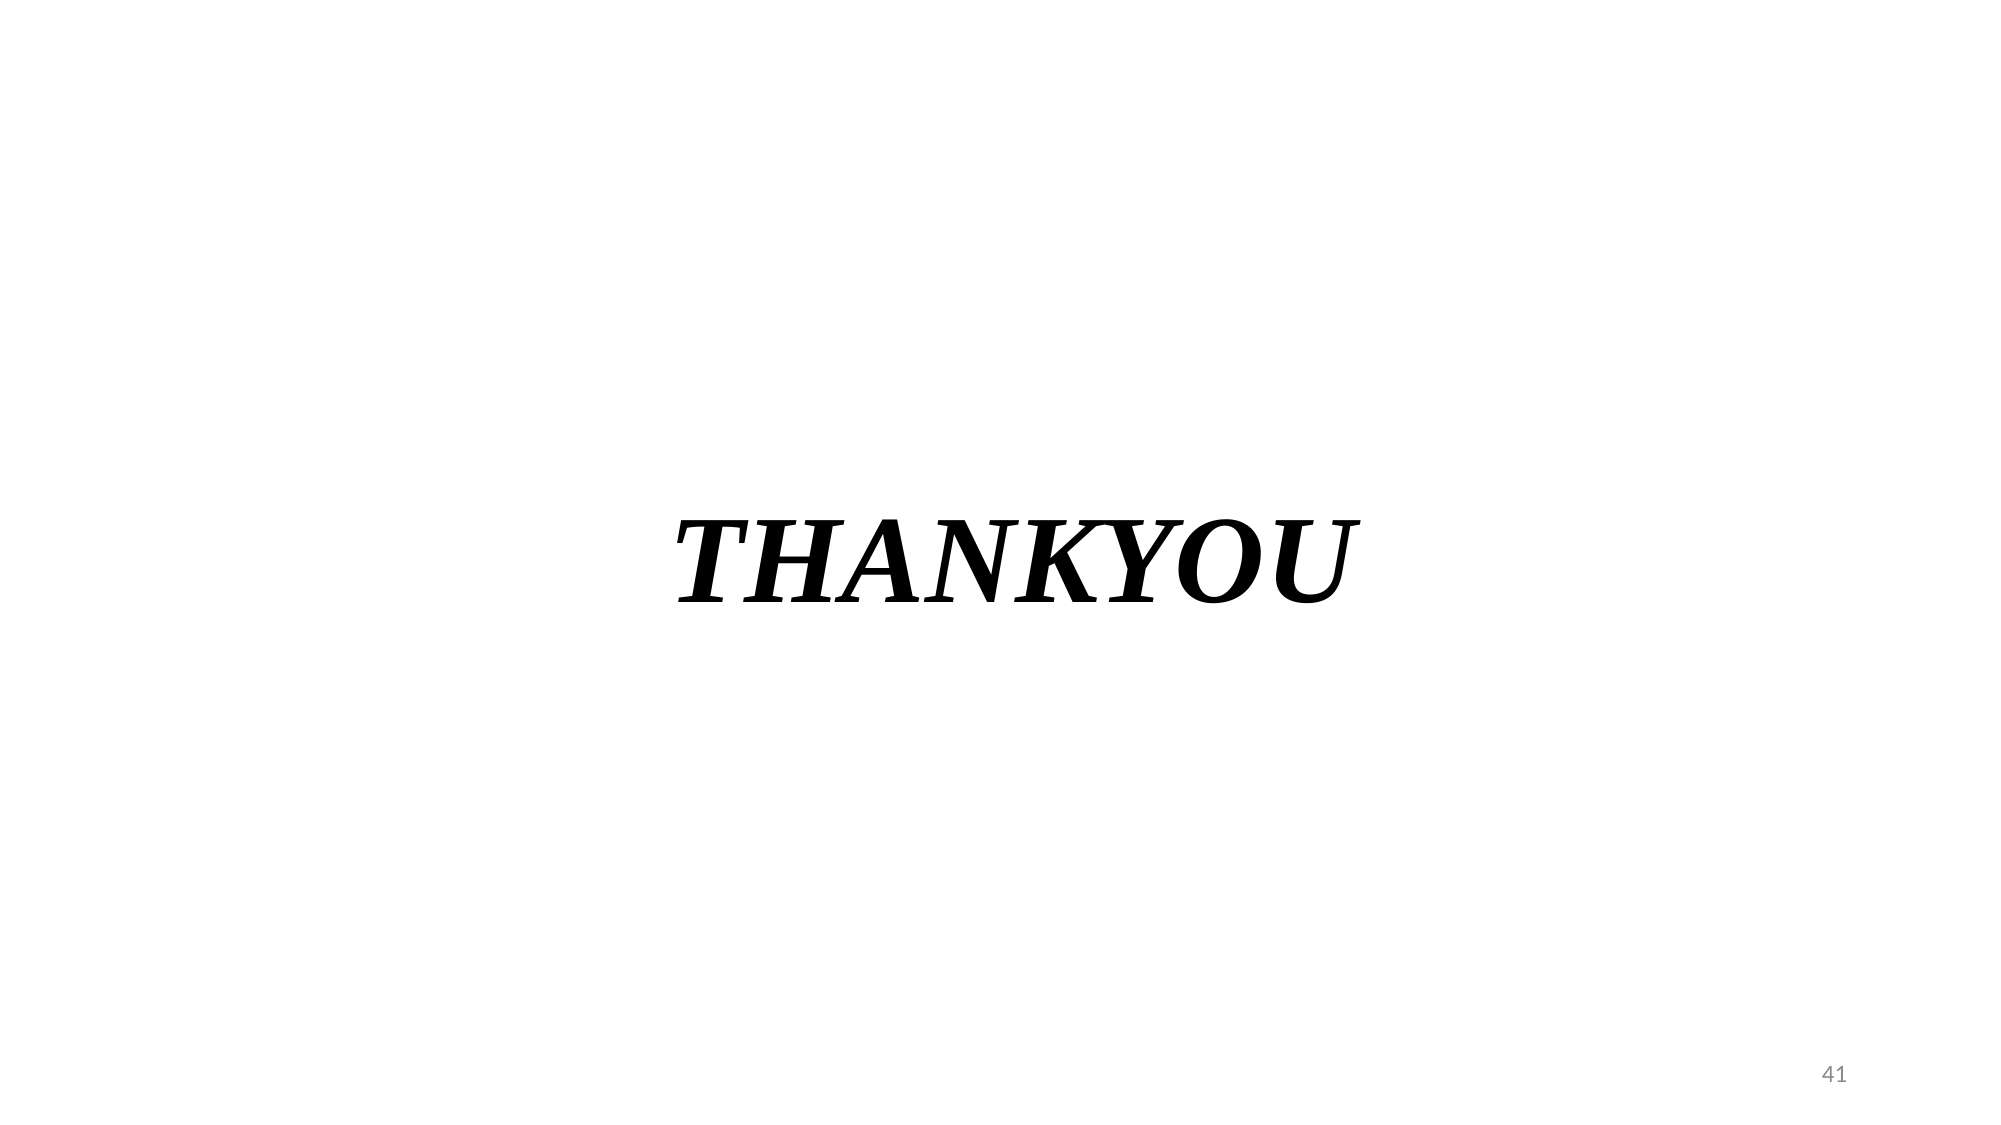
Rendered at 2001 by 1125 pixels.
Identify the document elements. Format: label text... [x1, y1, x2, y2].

title THANKYOU [86, 47, 1937, 1077]
slide_number 41 [1412, 1042, 1863, 1103]
